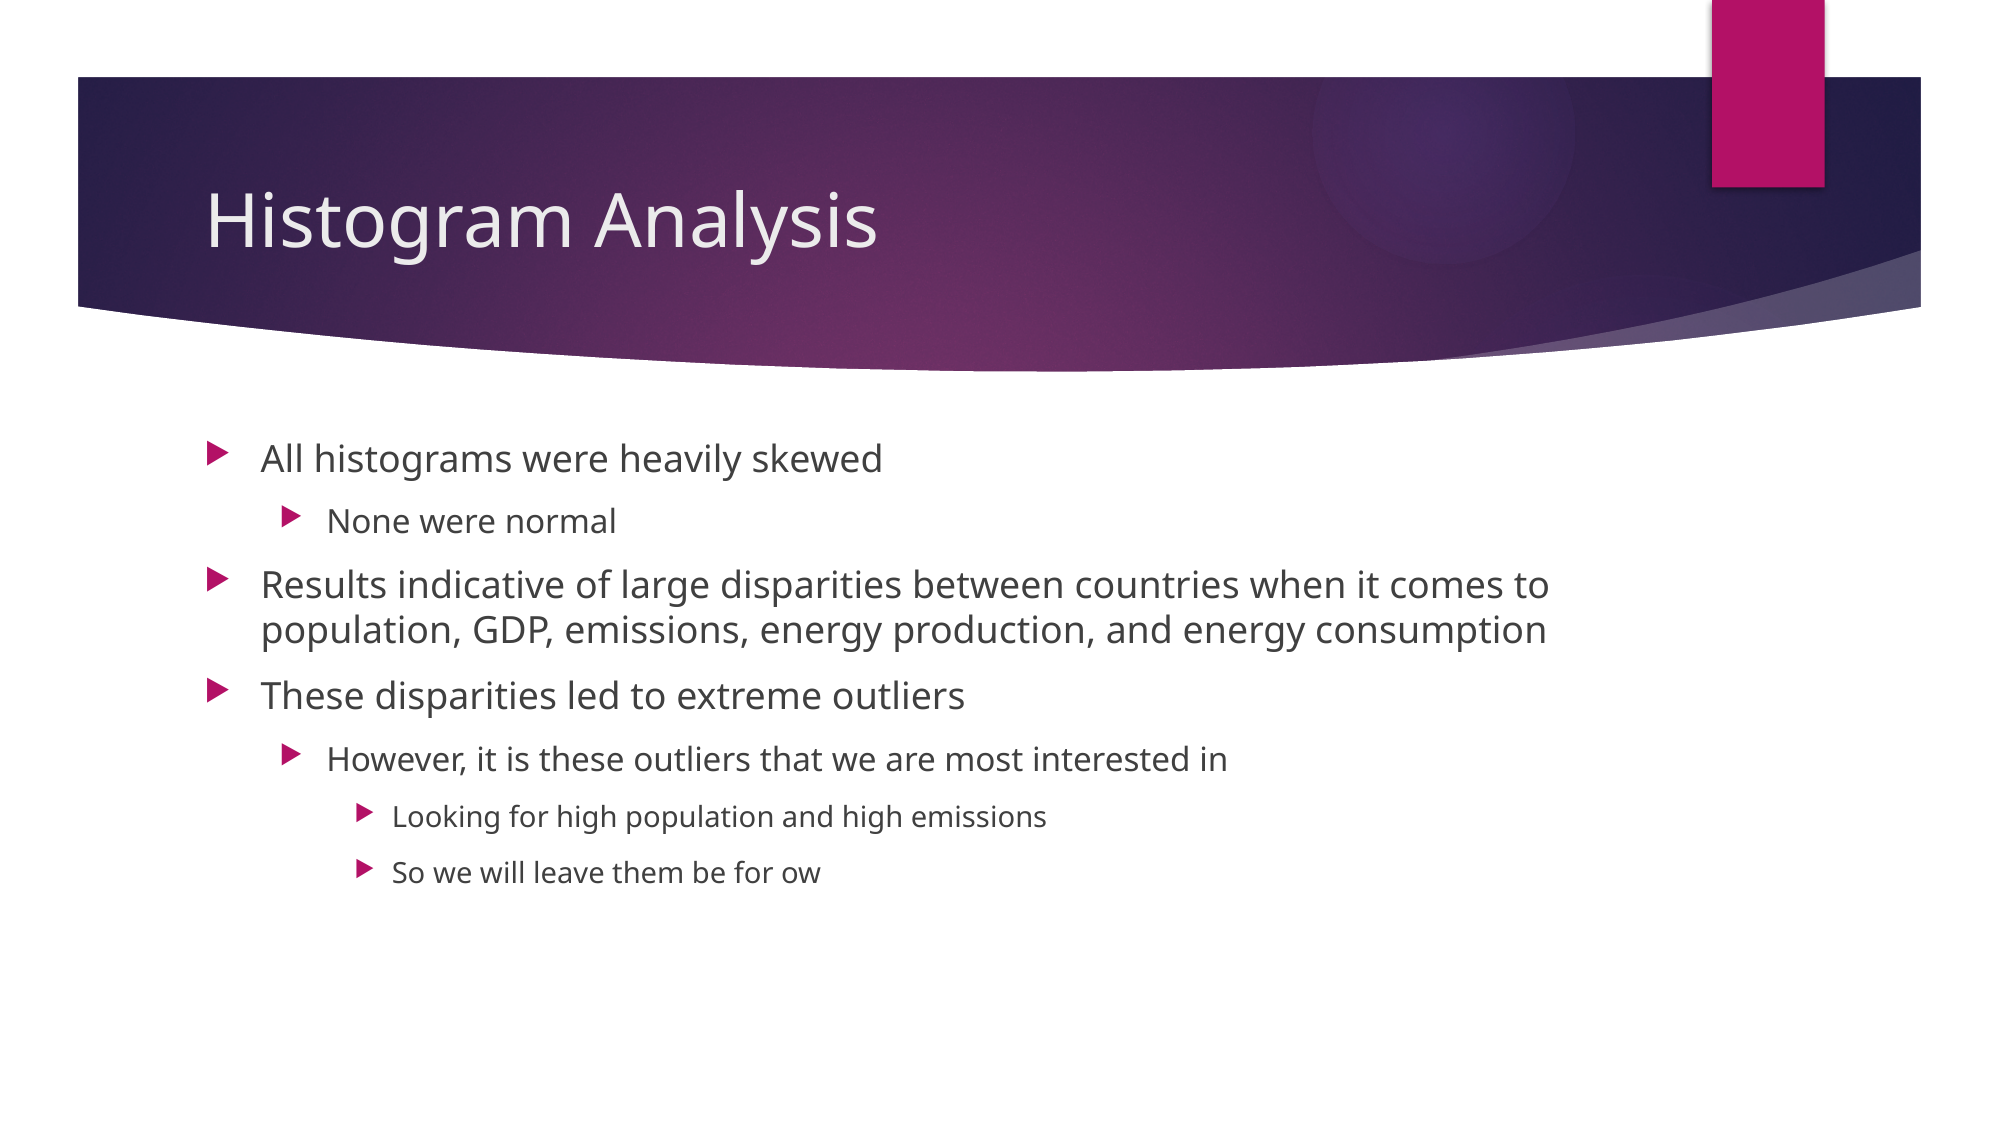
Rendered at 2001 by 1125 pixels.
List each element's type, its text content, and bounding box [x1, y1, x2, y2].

title Histogram Analysis [189, 159, 1627, 276]
list All histograms were heavily skewed None were normal Results indicative of large disparities between countries when it comes to population, GDP, emissions, energy production, and energy consumption These disparities led to extreme outliers However, it is these outliers that we are most interested in Looking for high population and high emissions So we will leave them be for ow [189, 427, 1638, 988]
